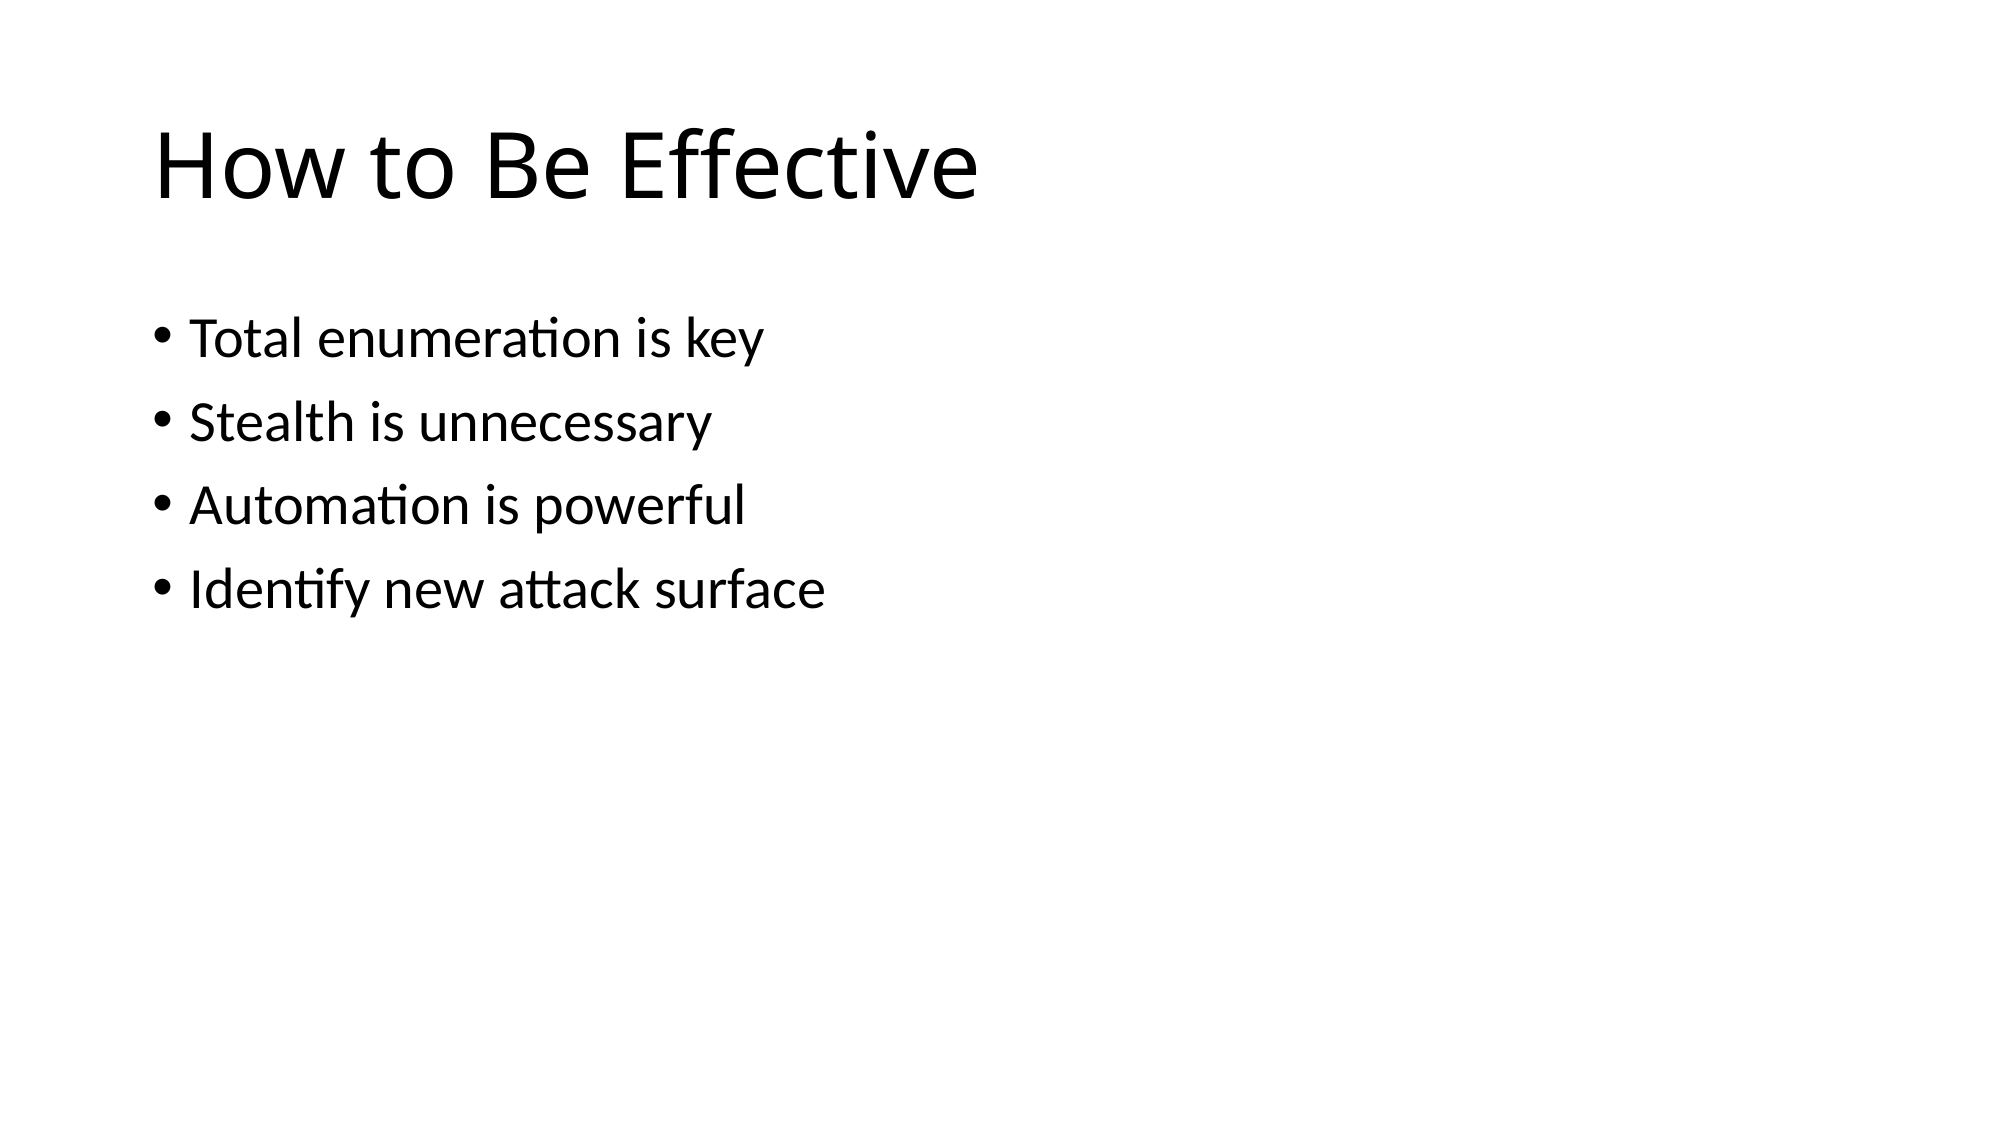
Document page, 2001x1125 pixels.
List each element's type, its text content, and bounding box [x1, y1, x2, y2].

list Total enumeration is key Stealth is unnecessary Automation is powerful Identify new attack surface [137, 299, 1863, 1014]
title How to Be Effective [137, 59, 1863, 278]
